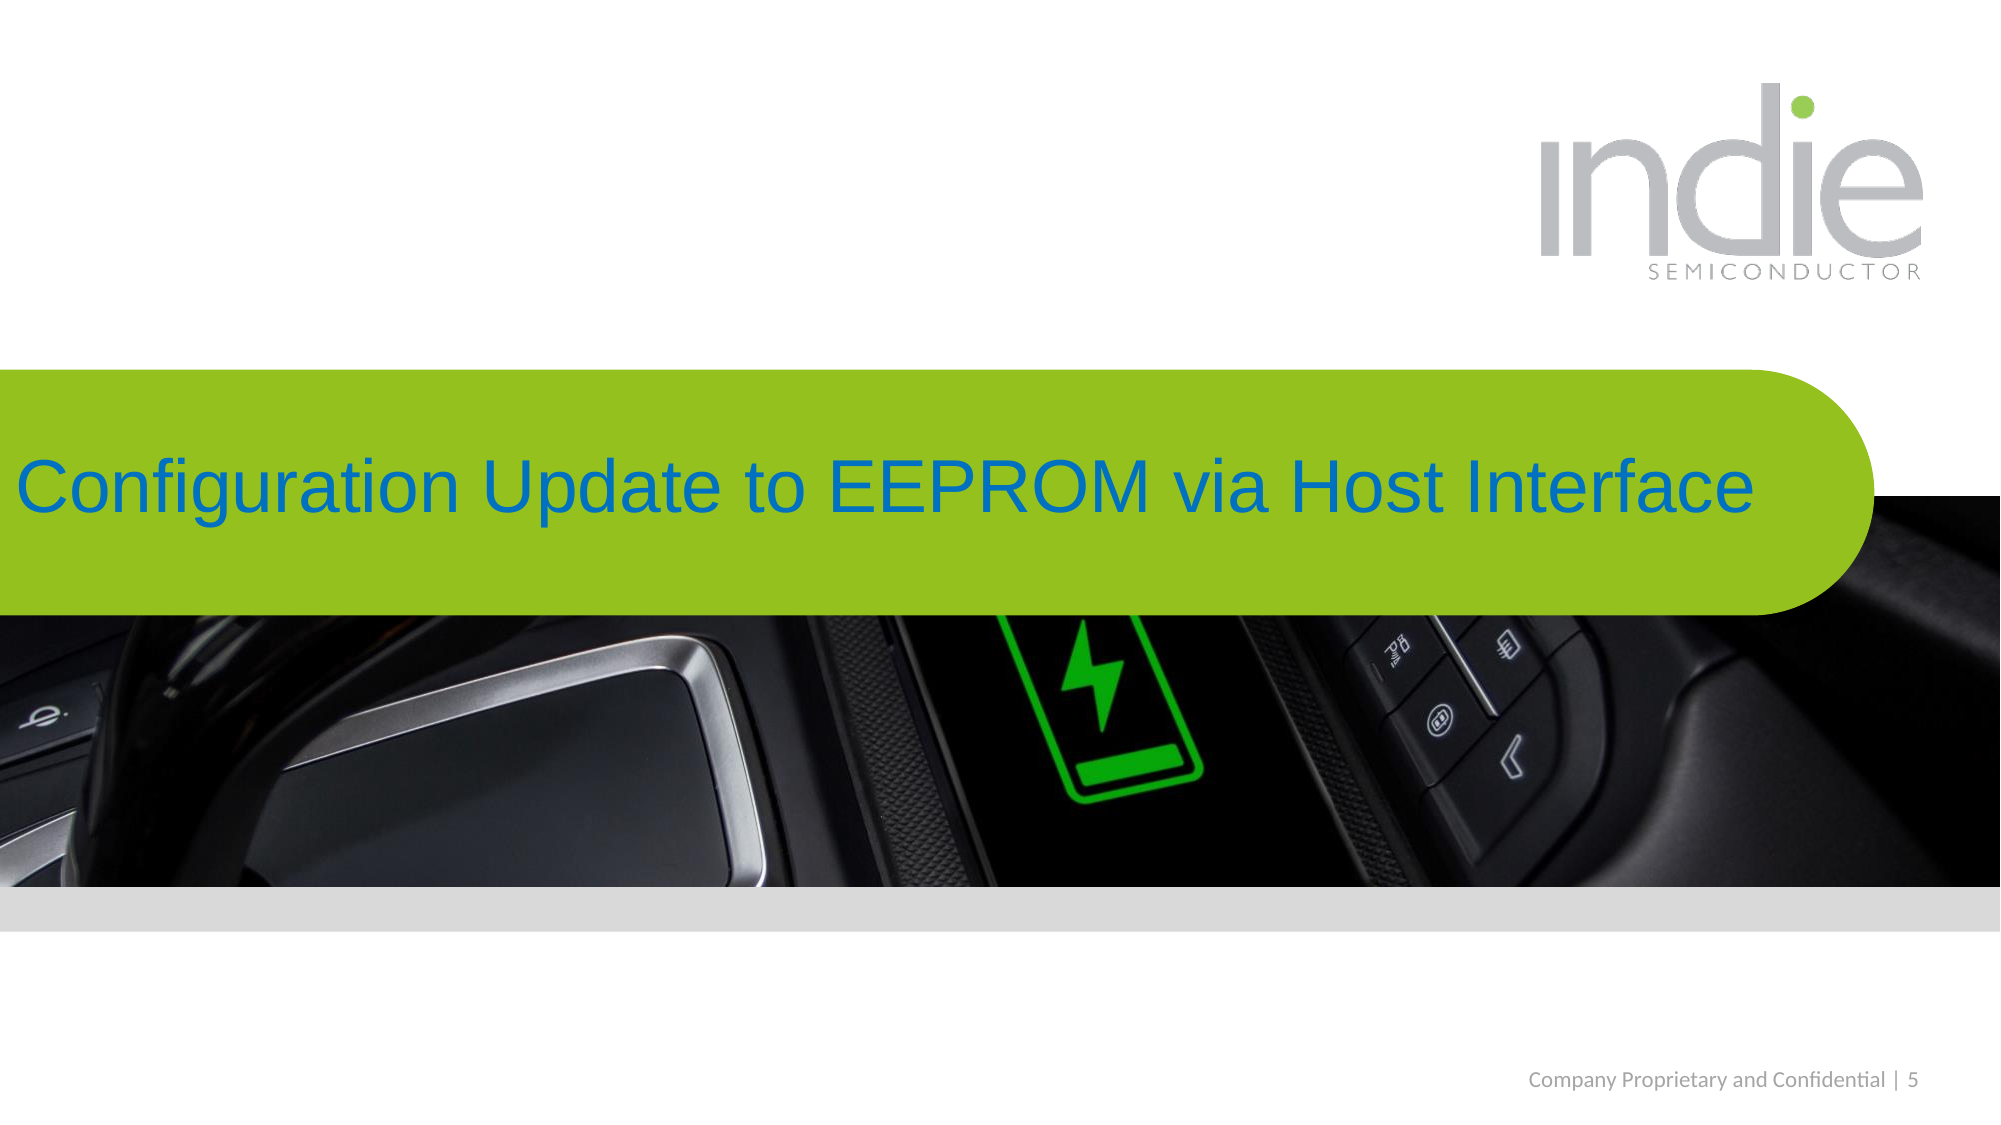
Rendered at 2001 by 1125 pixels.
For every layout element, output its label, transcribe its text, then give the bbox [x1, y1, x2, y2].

title Configuration Update to EEPROM via Host Interface [0, 440, 1796, 552]
picture [1541, 83, 1927, 285]
picture [0, 496, 2000, 887]
